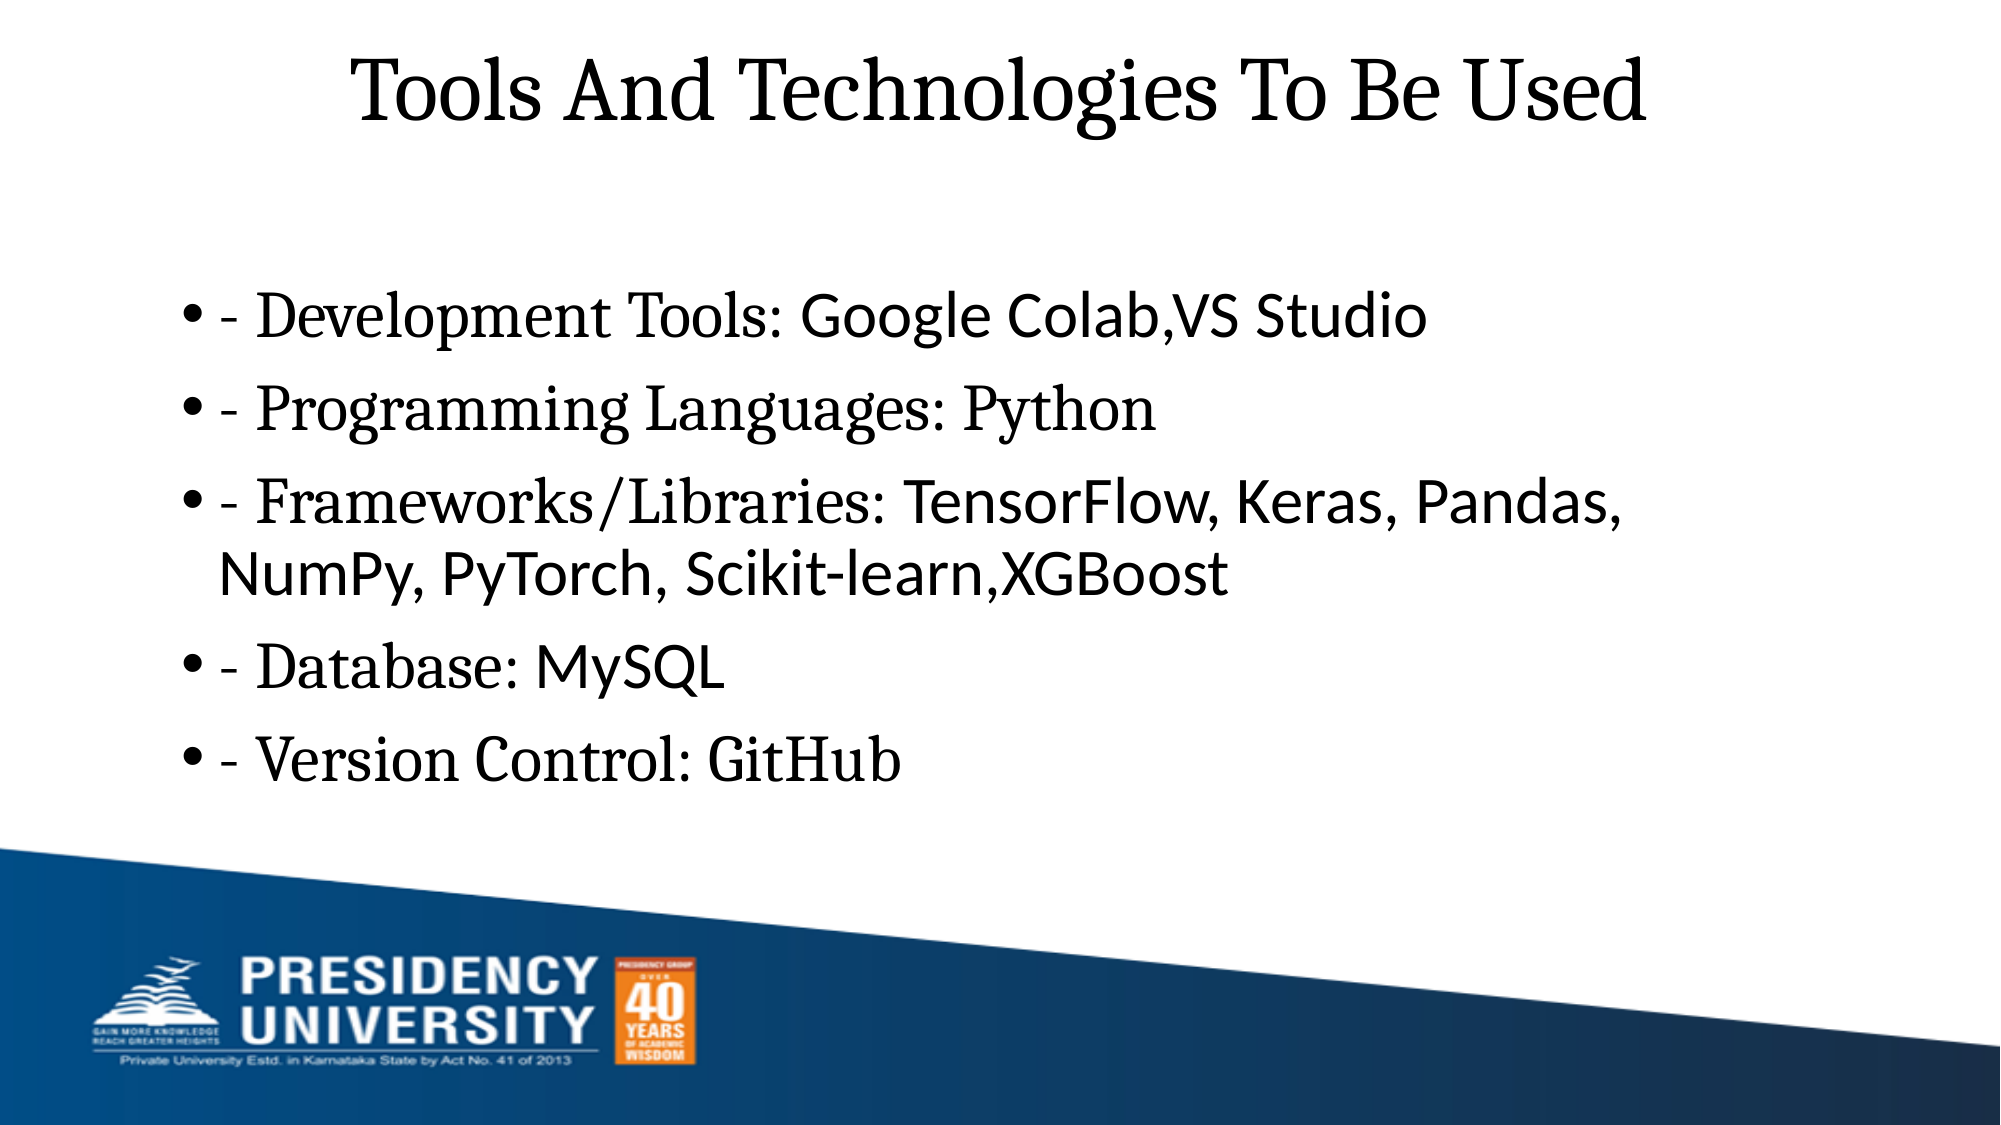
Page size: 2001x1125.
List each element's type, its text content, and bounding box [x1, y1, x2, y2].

title Tools And Technologies To Be Used [122, 0, 1878, 185]
list - Development Tools: Google Colab,VS Studio - Programming Languages: Python - Frameworks/Libraries: TensorFlow, Keras, Pandas, NumPy, PyTorch, Scikit-learn,XGBoost - Database: MySQL - Version Control: GitHub [166, 272, 1834, 1016]
picture [0, 845, 2000, 1125]
